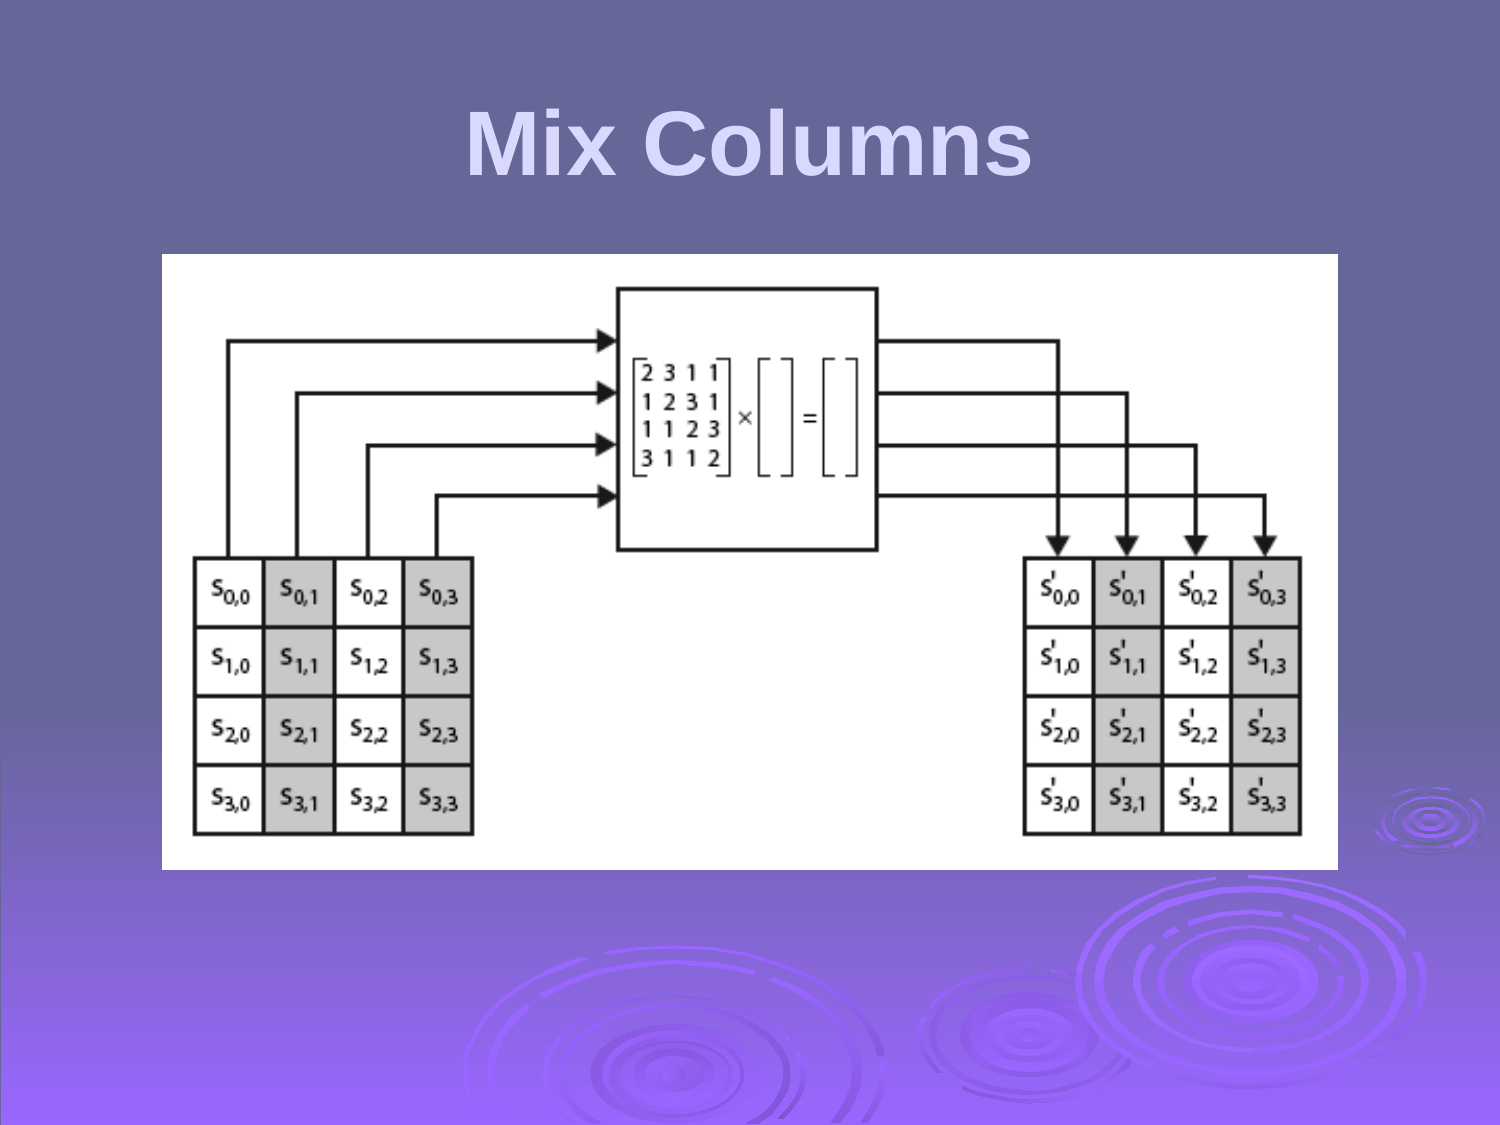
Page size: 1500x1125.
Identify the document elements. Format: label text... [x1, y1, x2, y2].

picture [162, 254, 1338, 870]
title Mix Columns [74, 45, 1426, 233]
